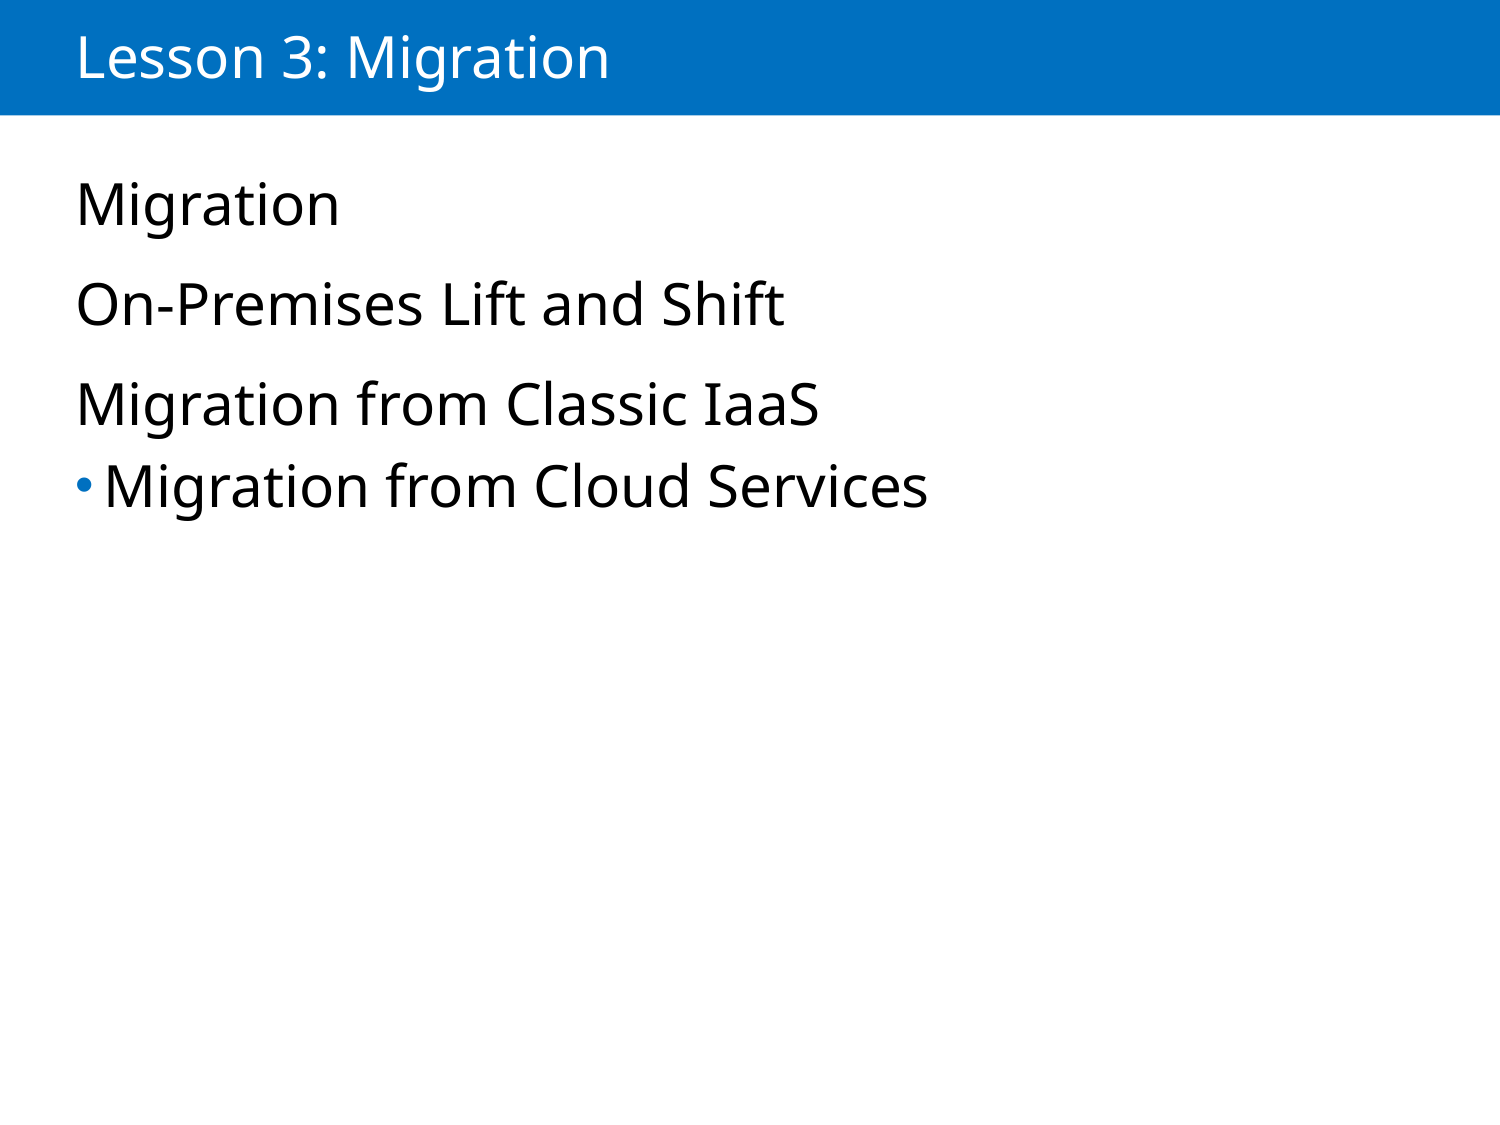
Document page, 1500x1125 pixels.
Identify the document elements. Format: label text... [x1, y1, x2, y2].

list Migration On-Premises Lift and Shift Migration from Classic IaaS Migration from Cloud Services [74, 167, 1408, 1013]
title Lesson 3: Migration [75, 0, 1351, 122]
